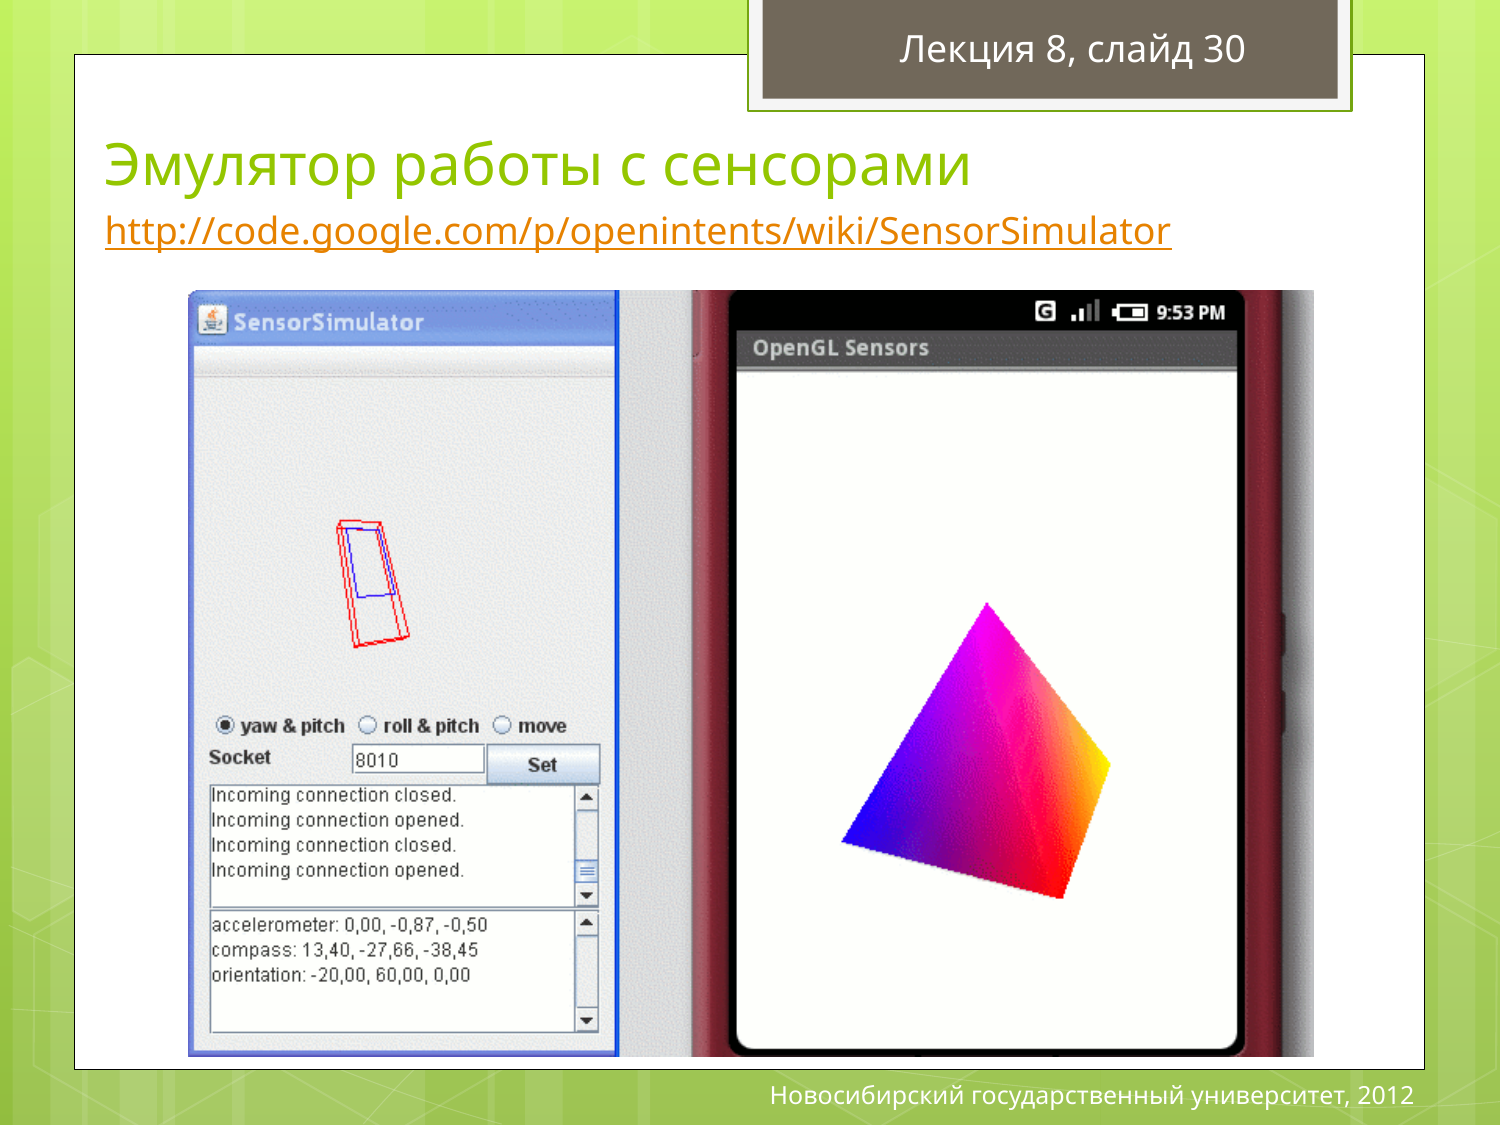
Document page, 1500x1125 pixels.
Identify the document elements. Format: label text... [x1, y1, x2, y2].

text_box Лекция 8, слайд 30 [884, 17, 1262, 78]
text_box http://code.google.com/p/openintents/wiki/SensorSimulator [89, 199, 1188, 266]
picture [188, 290, 1314, 1057]
text_box Эмулятор работы с сенсорами [89, 121, 1413, 205]
footer Новосибирский государственный университет, 2012 [466, 1065, 1431, 1125]
